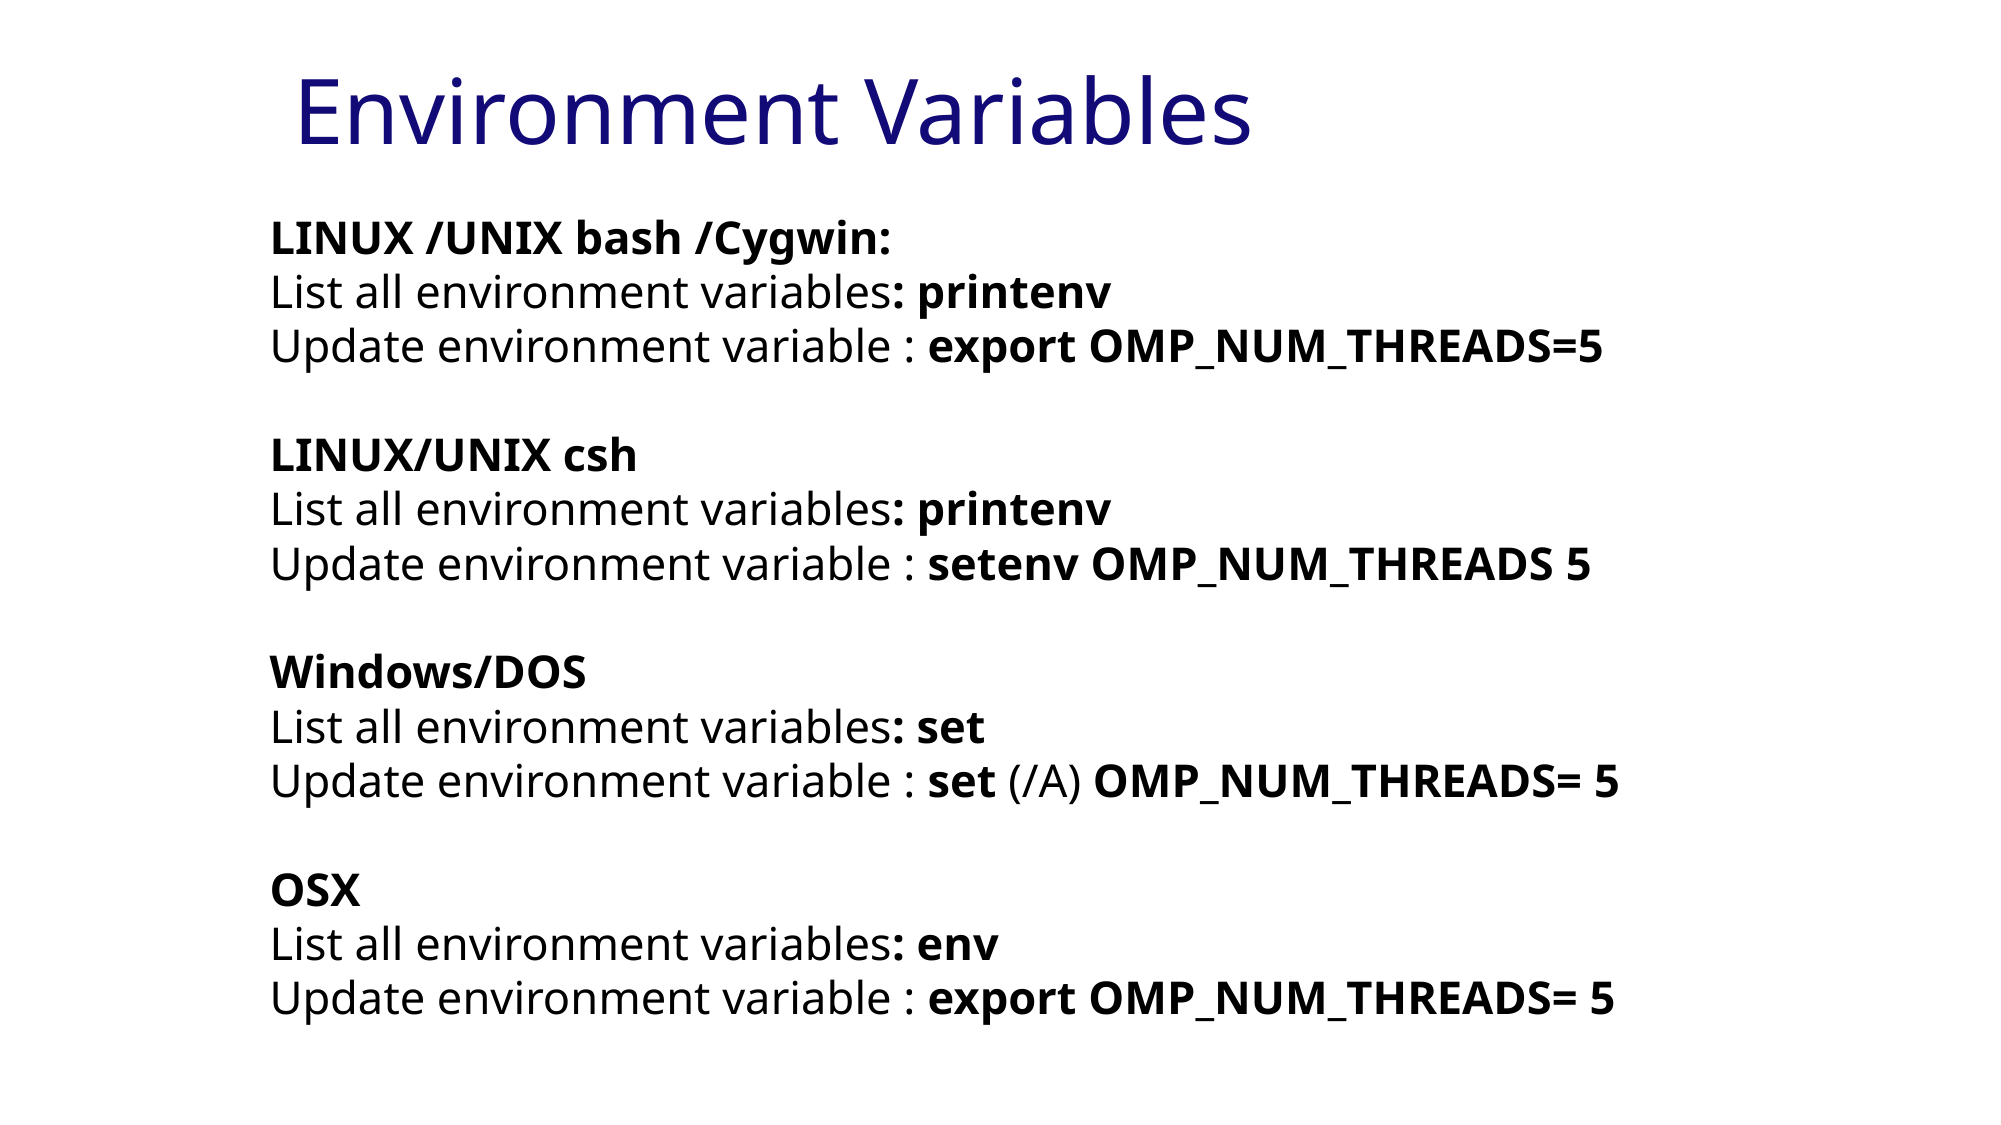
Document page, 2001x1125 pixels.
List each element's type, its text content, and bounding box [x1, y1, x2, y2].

text_box LINUX /UNIX bash /Cygwin: List all environment variables: printenv Update environment variable : export OMP_NUM_THREADS=5 LINUX/UNIX csh List all environment variables: printenv Update environment variable : setenv OMP_NUM_THREADS 5 Windows/DOS List all environment variables: set Update environment variable : set (/A) OMP_NUM_THREADS= 5 OSX List all environment variables: env Update environment variable : export OMP_NUM_THREADS= 5 [254, 201, 1744, 1032]
title Environment Variables [278, 47, 1751, 184]
